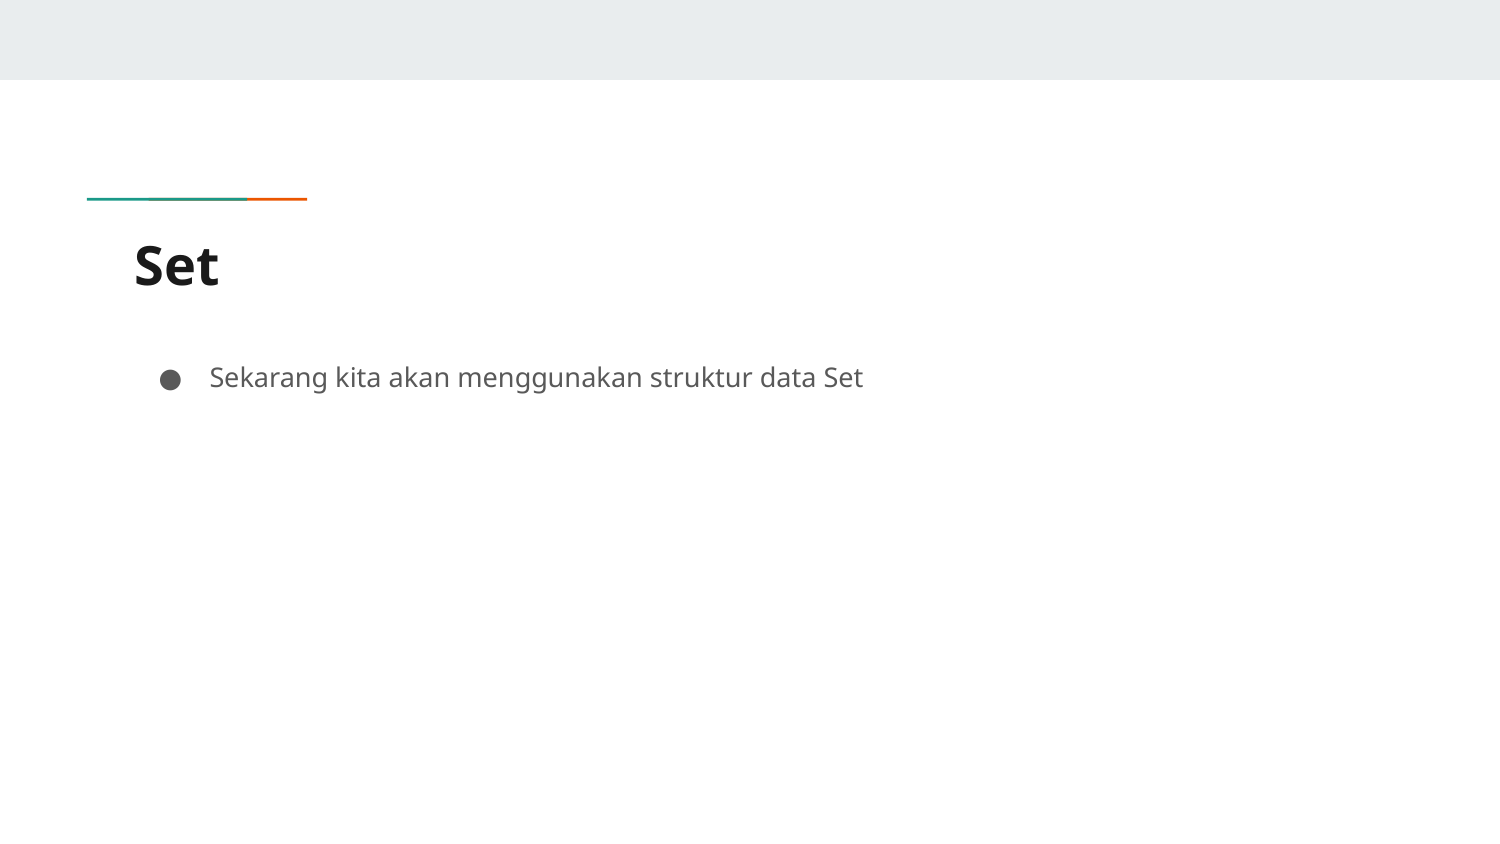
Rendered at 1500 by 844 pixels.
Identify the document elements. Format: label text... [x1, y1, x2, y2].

list Sekarang kita akan menggunakan struktur data Set [119, 341, 1381, 712]
title Set [119, 216, 1381, 305]
